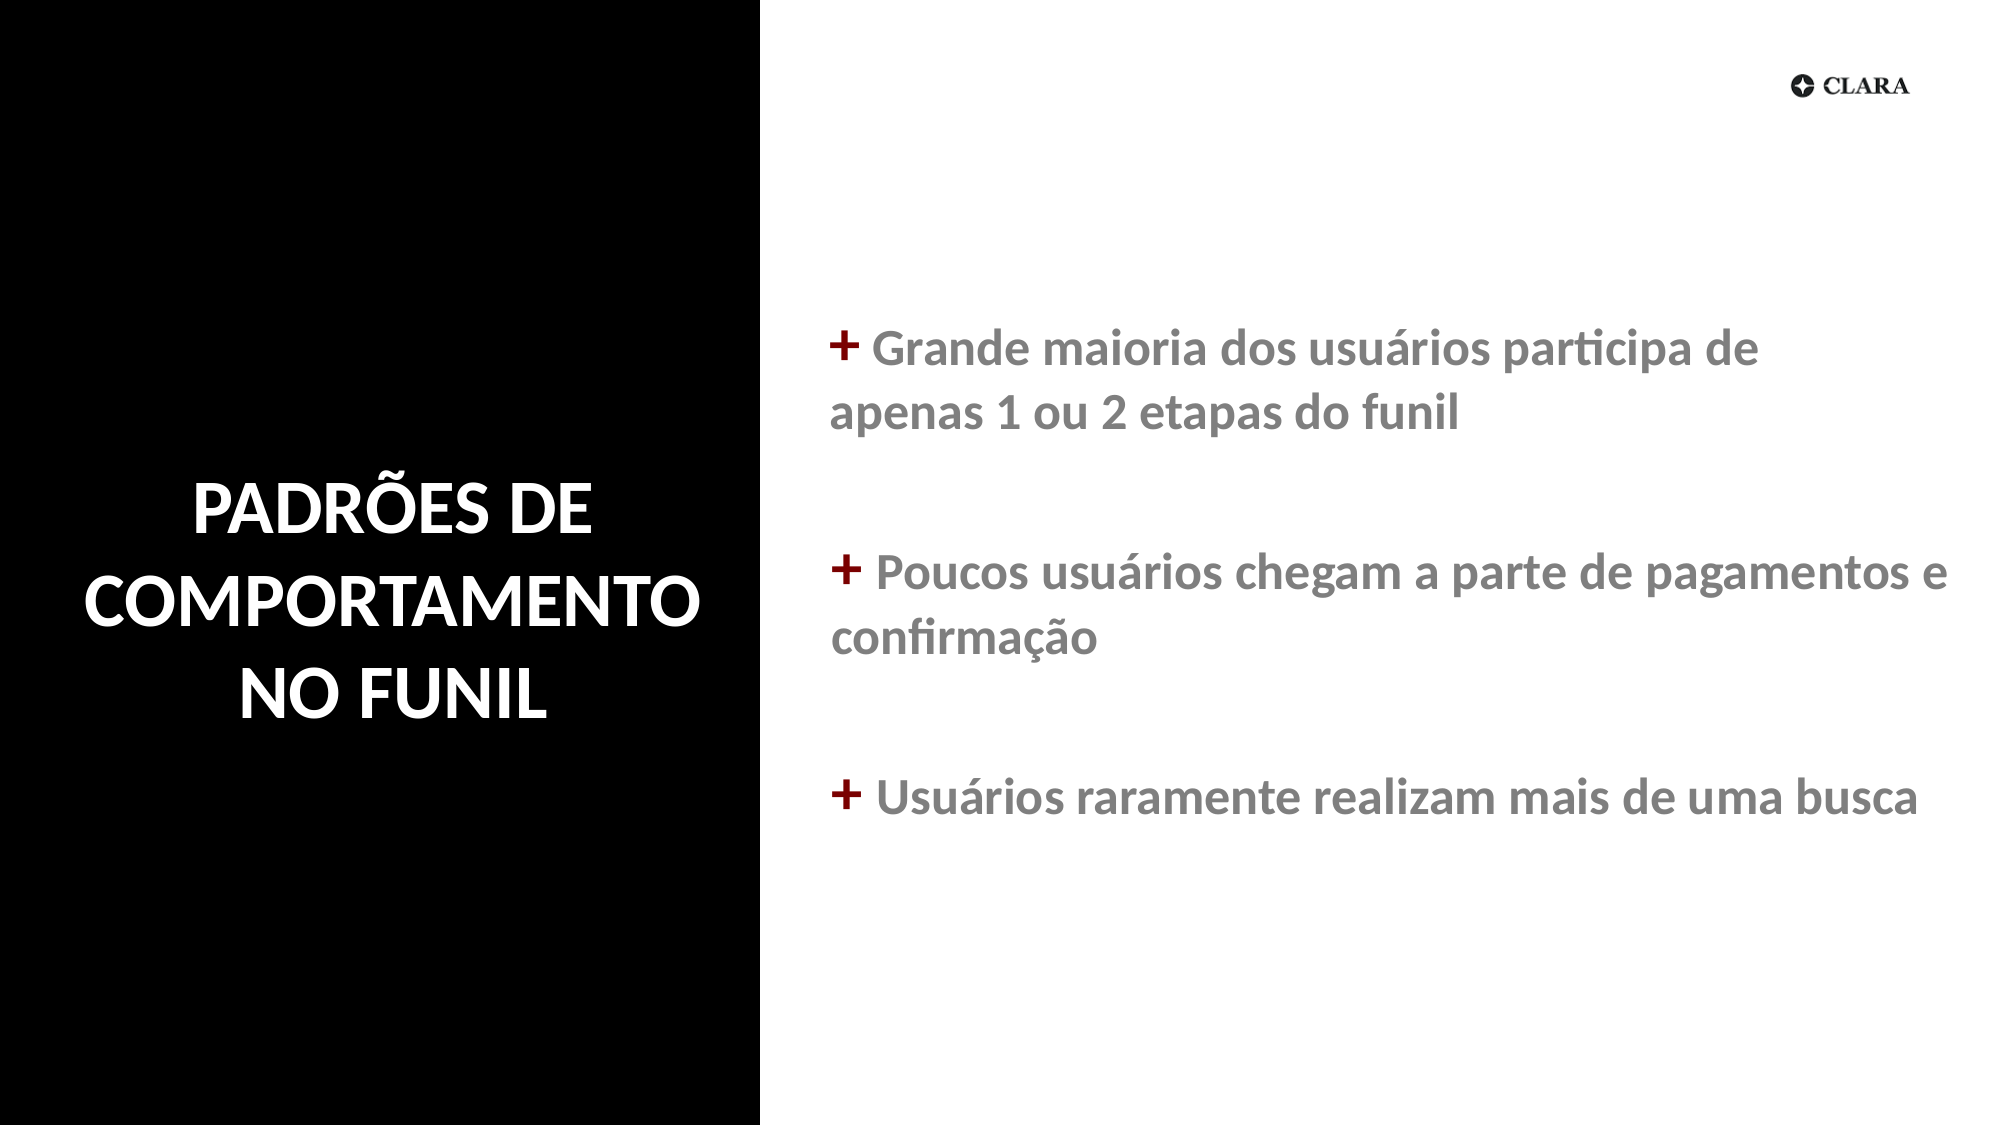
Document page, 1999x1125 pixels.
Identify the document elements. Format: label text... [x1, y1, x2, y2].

picture [1702, 0, 1999, 173]
text_box + Usuários raramente realizam mais de uma busca [815, 744, 1976, 835]
text_box + Poucos usuários chegam a parte de pagamentos e confirmação [815, 519, 1976, 673]
text_box [0, 0, 760, 1125]
text_box PADRÕES DE COMPORTAMENTO NO FUNIL [54, 449, 732, 742]
text_box + Grande maioria dos usuários participa de apenas 1 ou 2 etapas do funil [814, 295, 1878, 448]
